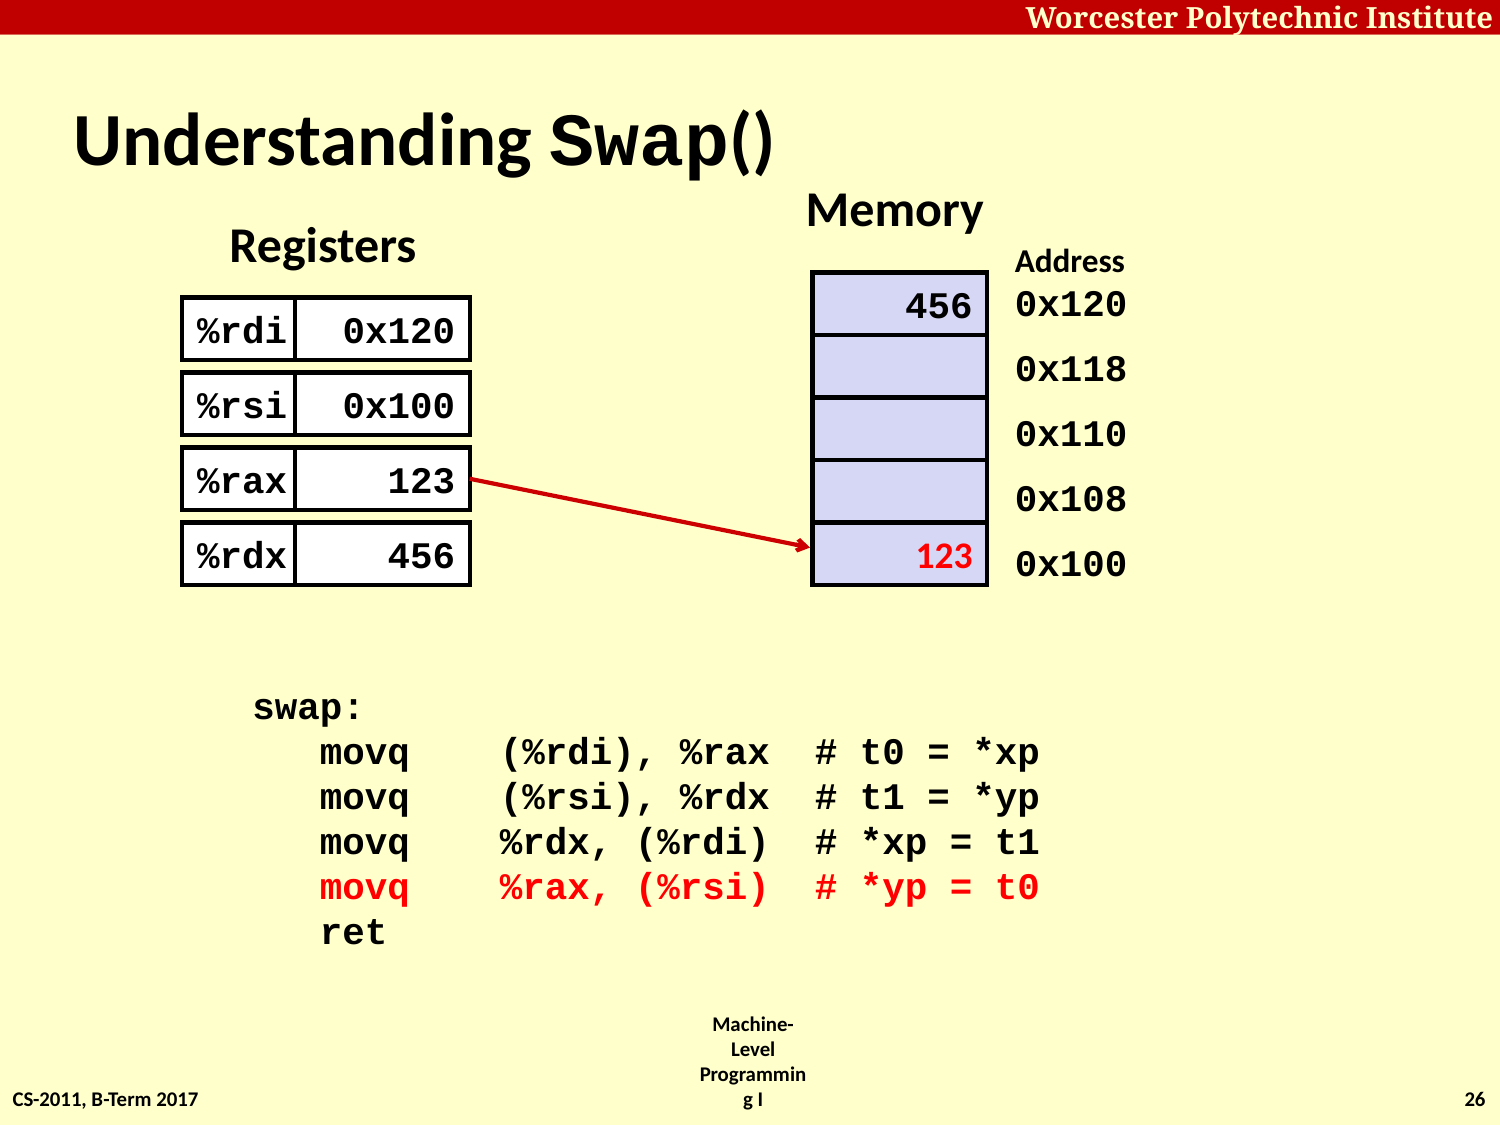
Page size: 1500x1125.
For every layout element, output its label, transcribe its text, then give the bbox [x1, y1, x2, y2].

text_box [812, 335, 988, 397]
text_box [181, 297, 470, 586]
text_box [812, 397, 988, 460]
slide_number CS-2011, B-Term 2017 [12, 1085, 205, 1111]
text_box 123 [812, 522, 988, 585]
footer Machine-Level Programming I [691, 1084, 809, 1111]
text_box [469, 478, 811, 548]
title Understanding Swap() [58, 72, 1305, 199]
text_box Memory [790, 169, 1000, 245]
text_box [812, 460, 988, 522]
slide_number 26 [1460, 1085, 1486, 1111]
text_box 456 [812, 272, 988, 335]
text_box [999, 231, 1201, 592]
text_box Registers [214, 205, 432, 281]
text_box swap: movq (%rdi), %rax # t0 = *xp movq (%rsi), %rdx # t1 = *yp movq %rdx, (%rdi) # *xp = t1 movq %rax, (%rsi) # *yp = t0 ret [237, 674, 1200, 960]
